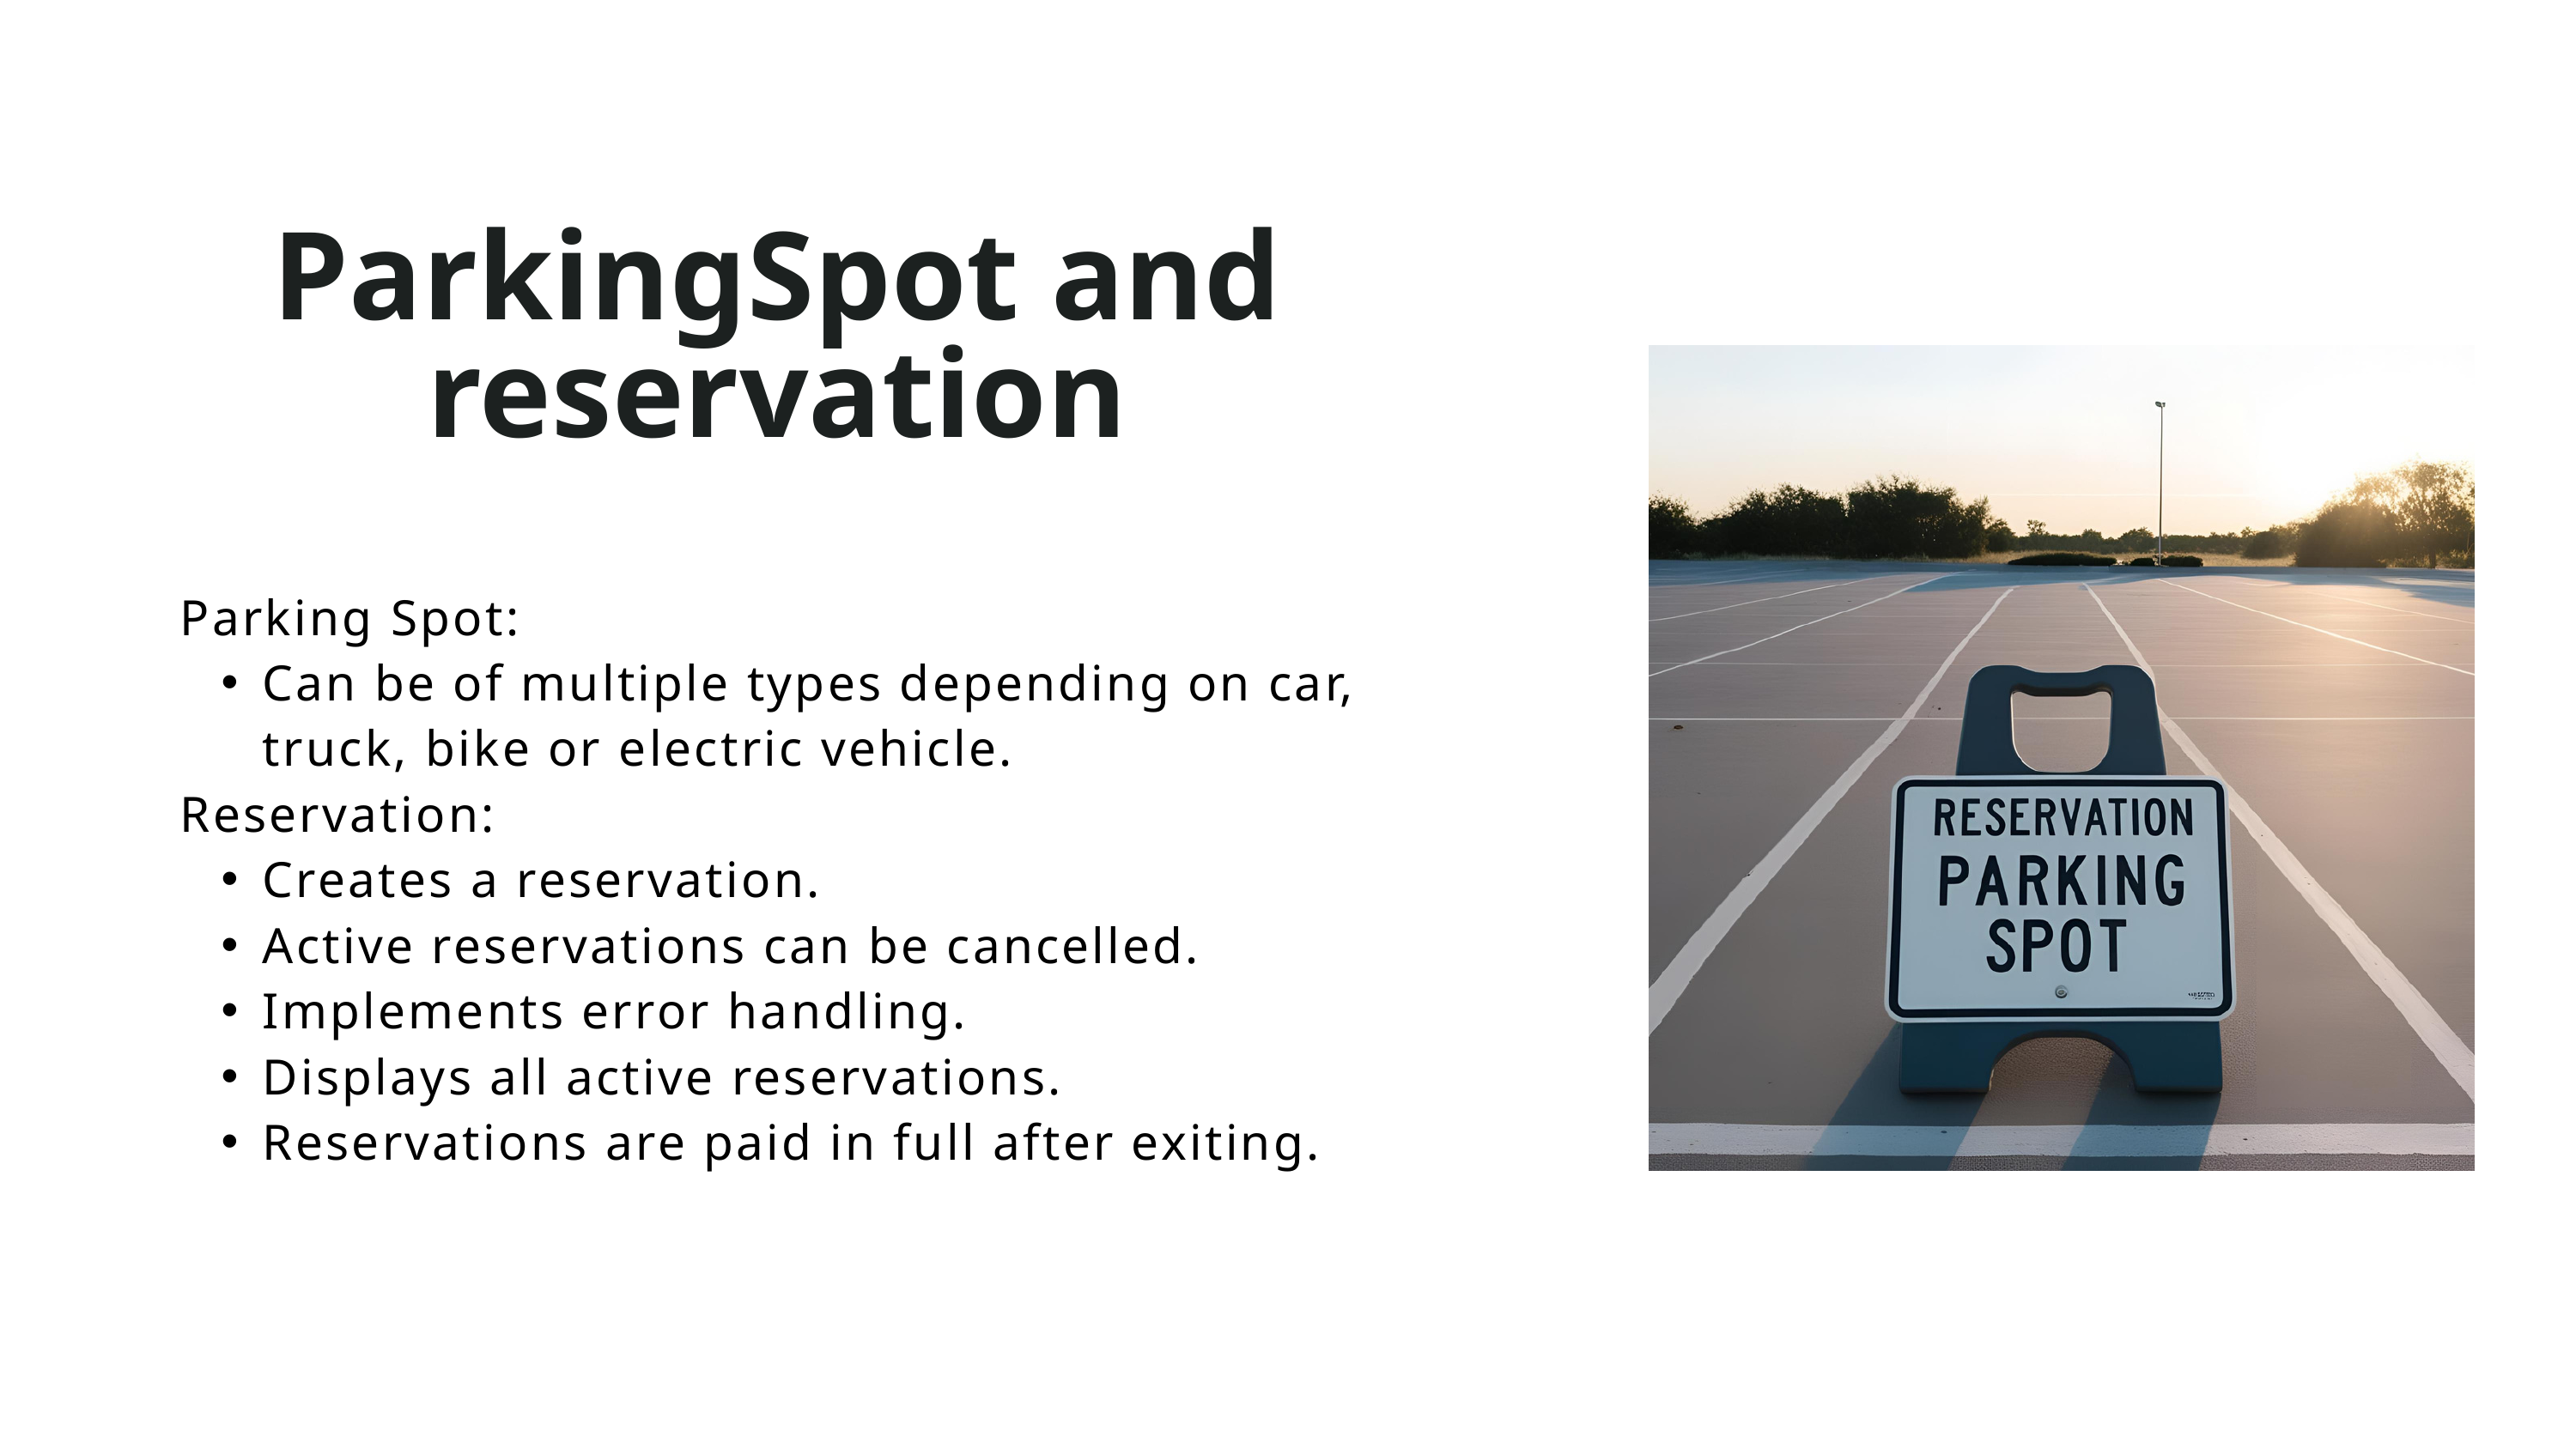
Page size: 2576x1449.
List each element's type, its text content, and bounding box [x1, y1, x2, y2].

text_box [1649, 345, 2475, 1171]
text_box ParkingSpot and reservation [102, 225, 1452, 462]
text_box Parking Spot: Can be of multiple types depending on car, truck, bike or electric vehicle. Reservation: Creates a reservation. Active reservations can be cancelled. Implements error handling. Displays all active reservations. Reservations are paid in full after exiting. [179, 579, 1376, 1170]
